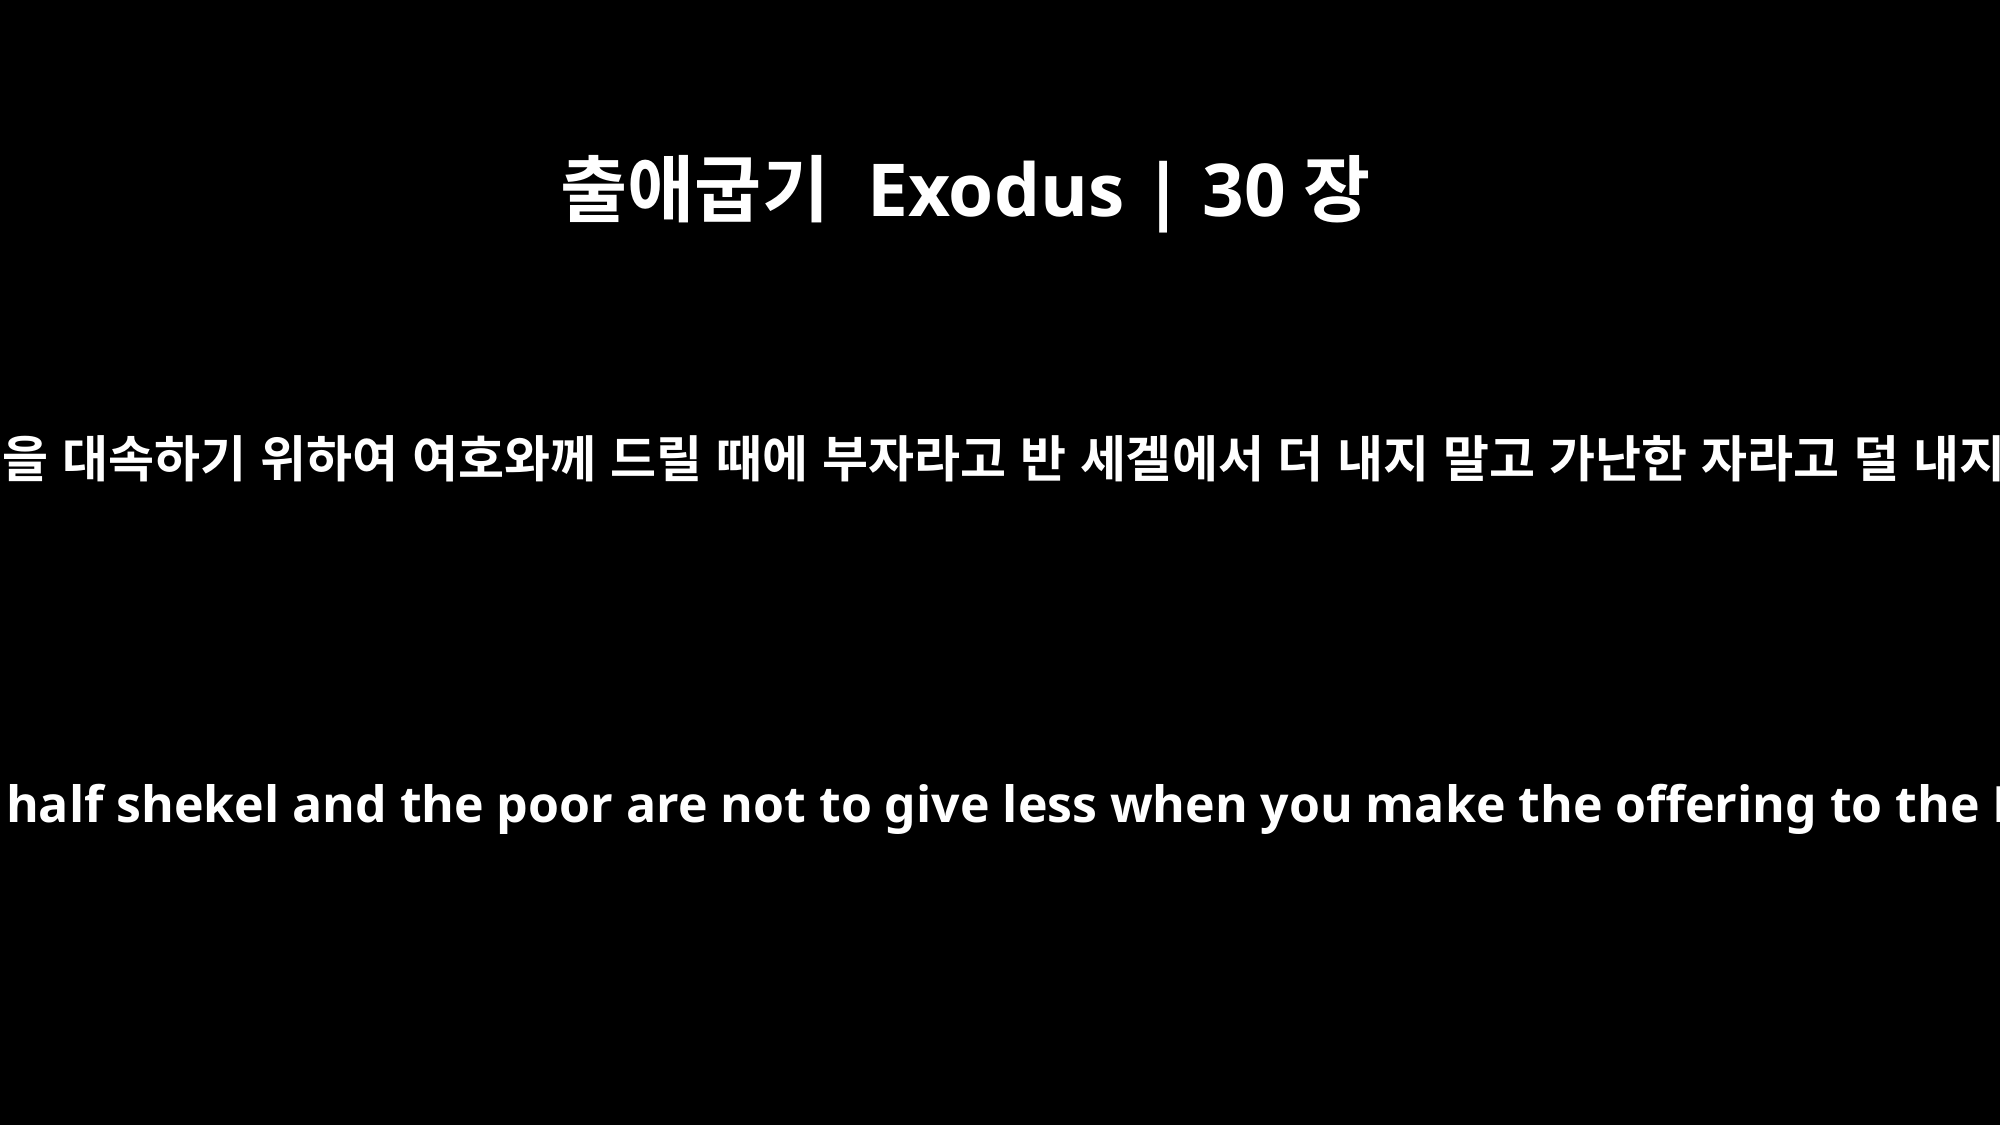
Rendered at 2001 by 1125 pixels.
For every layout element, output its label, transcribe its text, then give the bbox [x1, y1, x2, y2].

text_box 출애굽기 Exodus | 30장 [545, 136, 1387, 239]
text_box 15 너희의 생명을 대속하기 위하여 여호와께 드릴 때에 부자라고 반 세겔에서 더 내지 말고 가난한 자라고 덜 내지 말지며 [0, 359, 2000, 495]
text_box The rich are not to give more than a half shekel and the poor are not to give less when you make the offering to the LORD to atone for your lives. [0, 764, 2000, 840]
